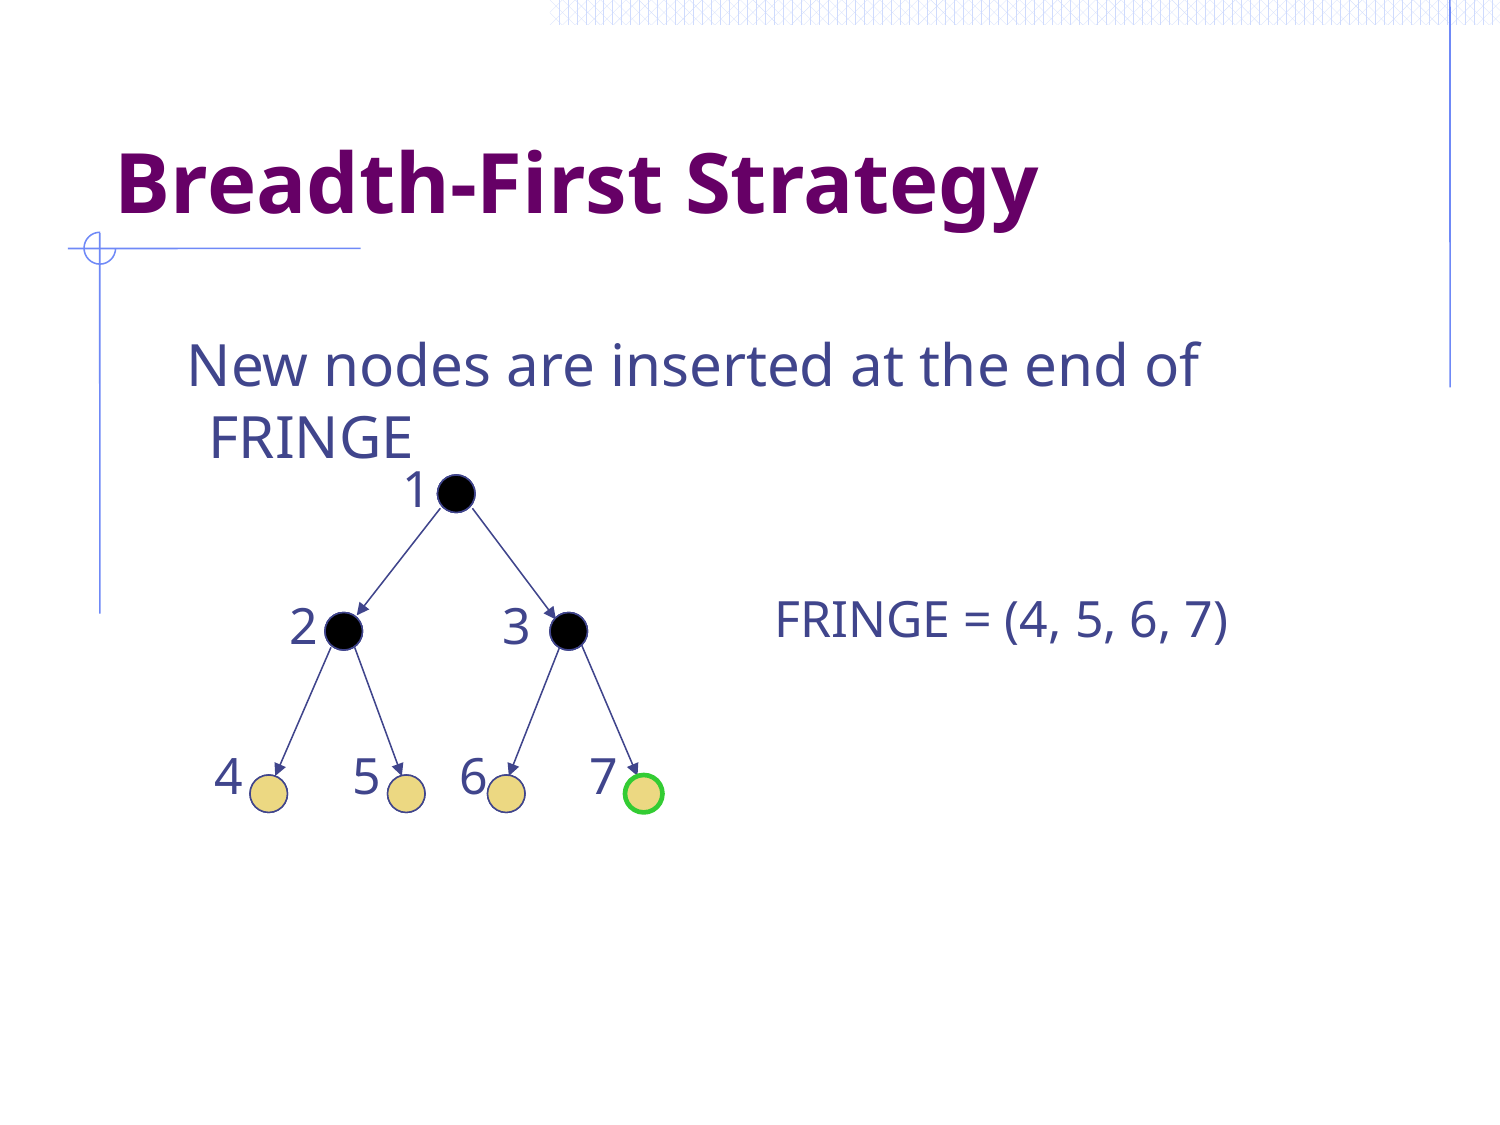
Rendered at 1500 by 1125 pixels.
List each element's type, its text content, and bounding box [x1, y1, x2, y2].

list New nodes are inserted at the end of FRINGE [137, 312, 1413, 988]
title Breadth-First Strategy [99, 49, 1376, 238]
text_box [199, 449, 663, 813]
text_box FRINGE = (4, 5, 6, 7) [759, 580, 1244, 656]
